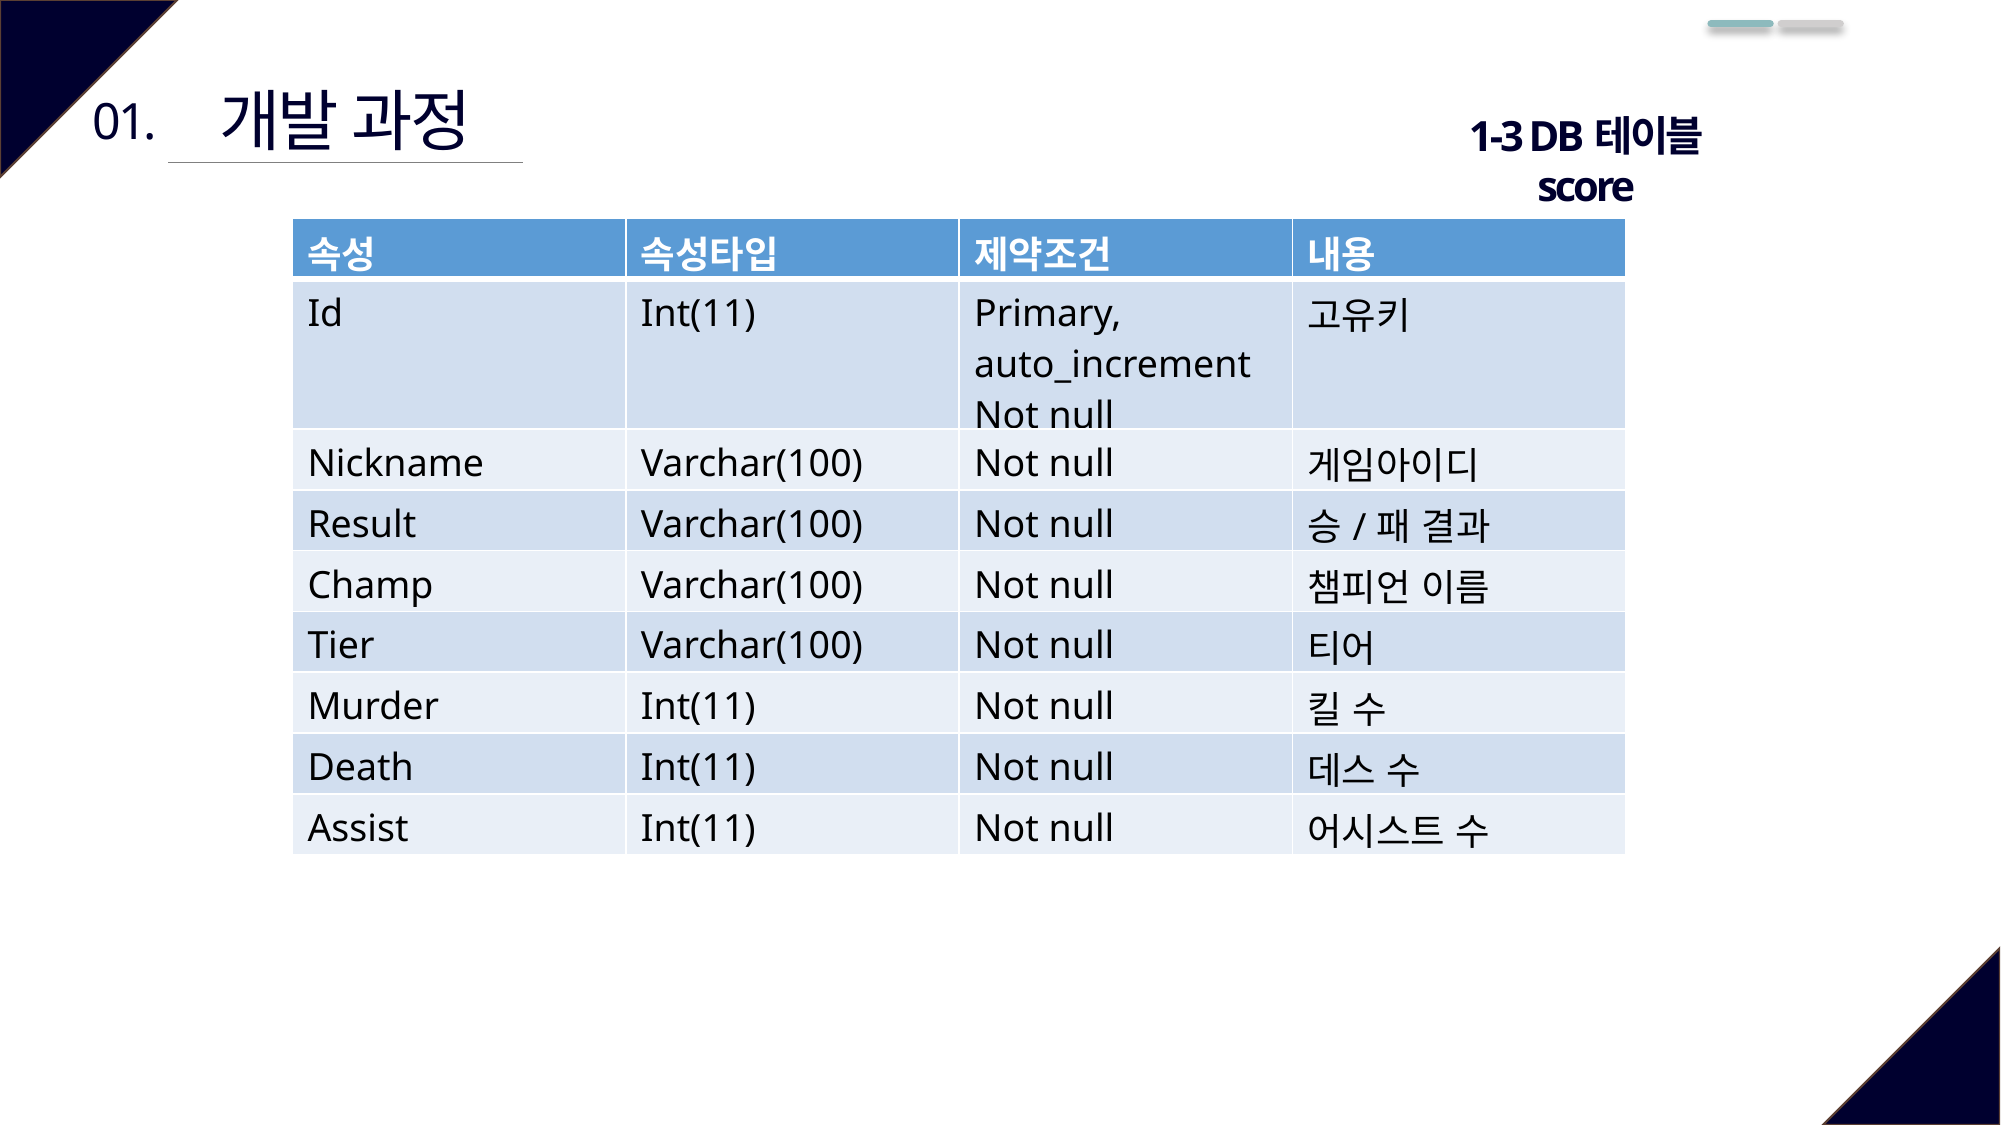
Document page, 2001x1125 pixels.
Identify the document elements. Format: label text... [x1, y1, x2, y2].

text_box 개발 과정 [204, 71, 487, 162]
table_cell Primary, auto_increment Not null [960, 282, 1292, 428]
table_cell Champ [293, 551, 625, 611]
table_header 속성타입 [627, 219, 958, 276]
table_cell 데스 수 [1293, 734, 1625, 793]
table_cell Not null [960, 673, 1292, 732]
table_cell Int(11) [627, 282, 958, 428]
table_cell 어시스트 수 [1293, 795, 1625, 854]
table_cell Varchar(100) [627, 430, 958, 489]
table_cell Assist [293, 795, 625, 854]
table_cell 챔피언 이름 [1293, 551, 1625, 611]
table_cell Not null [960, 734, 1292, 793]
table_cell Not null [960, 430, 1292, 489]
table_cell Int(11) [627, 795, 958, 854]
text_box 01. [78, 81, 172, 157]
table_cell 고유키 [1293, 282, 1625, 428]
text_box 개발 과정 [204, 163, 487, 167]
table_header 제약조건 [960, 219, 1292, 276]
table_cell Varchar(100) [627, 612, 958, 671]
table_cell Varchar(100) [627, 551, 958, 611]
table_cell Nickname [293, 430, 625, 489]
table_cell Not null [960, 612, 1292, 671]
table_cell 킬 수 [1293, 673, 1625, 732]
table_cell 티어 [1293, 612, 1625, 671]
table_cell Not null [960, 491, 1292, 550]
table_cell Id [293, 282, 625, 428]
table_cell Result [293, 491, 625, 550]
table_cell Varchar(100) [627, 491, 958, 550]
table_cell Murder [293, 673, 625, 732]
table_header 내용 [1293, 219, 1625, 276]
text_box 1-3 DB테이블 score [1454, 101, 1719, 217]
table_cell Tier [293, 612, 625, 671]
table_cell 게임아이디 [1293, 430, 1625, 489]
table_cell Not null [960, 795, 1292, 854]
table_cell Int(11) [627, 734, 958, 793]
table_cell Not null [960, 551, 1292, 611]
table_cell 승/패 결과 [1293, 491, 1625, 550]
table_cell Death [293, 734, 625, 793]
table_cell Int(11) [627, 673, 958, 732]
table_header 속성 [293, 219, 625, 276]
